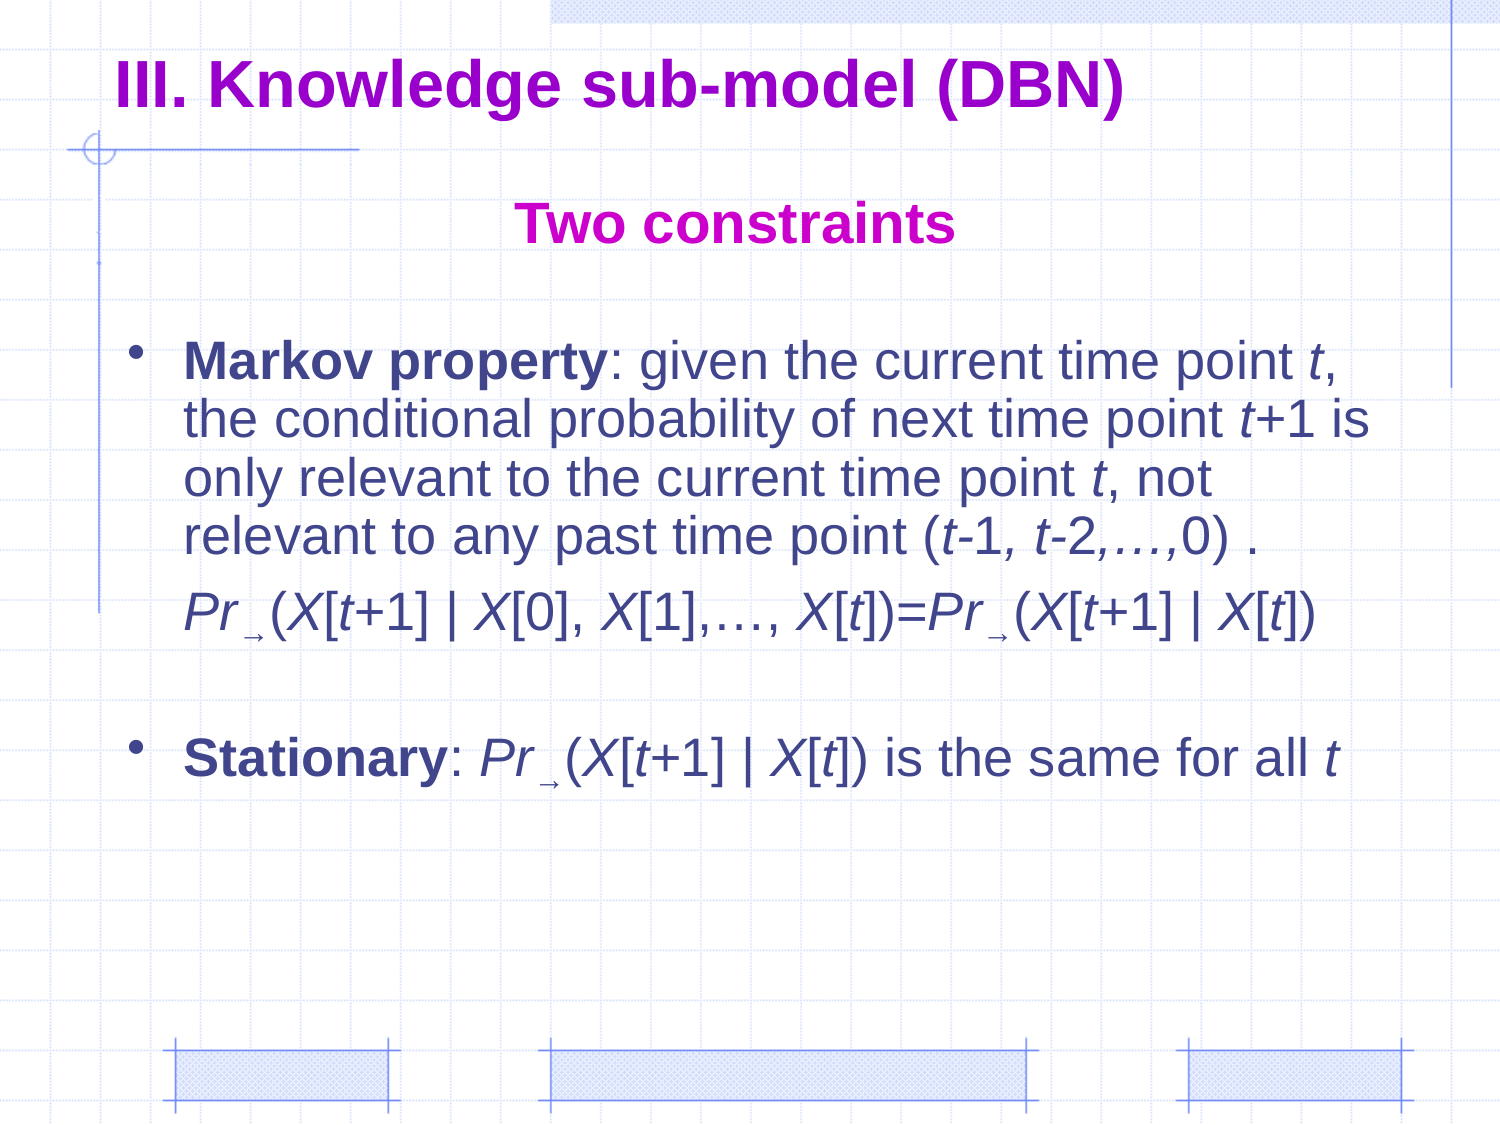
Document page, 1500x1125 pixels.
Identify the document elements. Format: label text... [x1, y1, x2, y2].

list Markov property: given the current time point t, the conditional probability of next time point t+1 is only relevant to the current time point t, not relevant to any past time point (t-1, t-2,…,0) . Pr→(X[t+1] | X[0], X[1],…, X[t])=Pr→(X[t+1] | X[t]) Stationary: Pr→(X[t+1] | X[t]) is the same for all t [112, 324, 1420, 826]
text_box Two constraints [500, 177, 988, 263]
picture [0, 0, 1500, 1125]
title III. Knowledge sub-model (DBN) [99, 12, 1439, 151]
